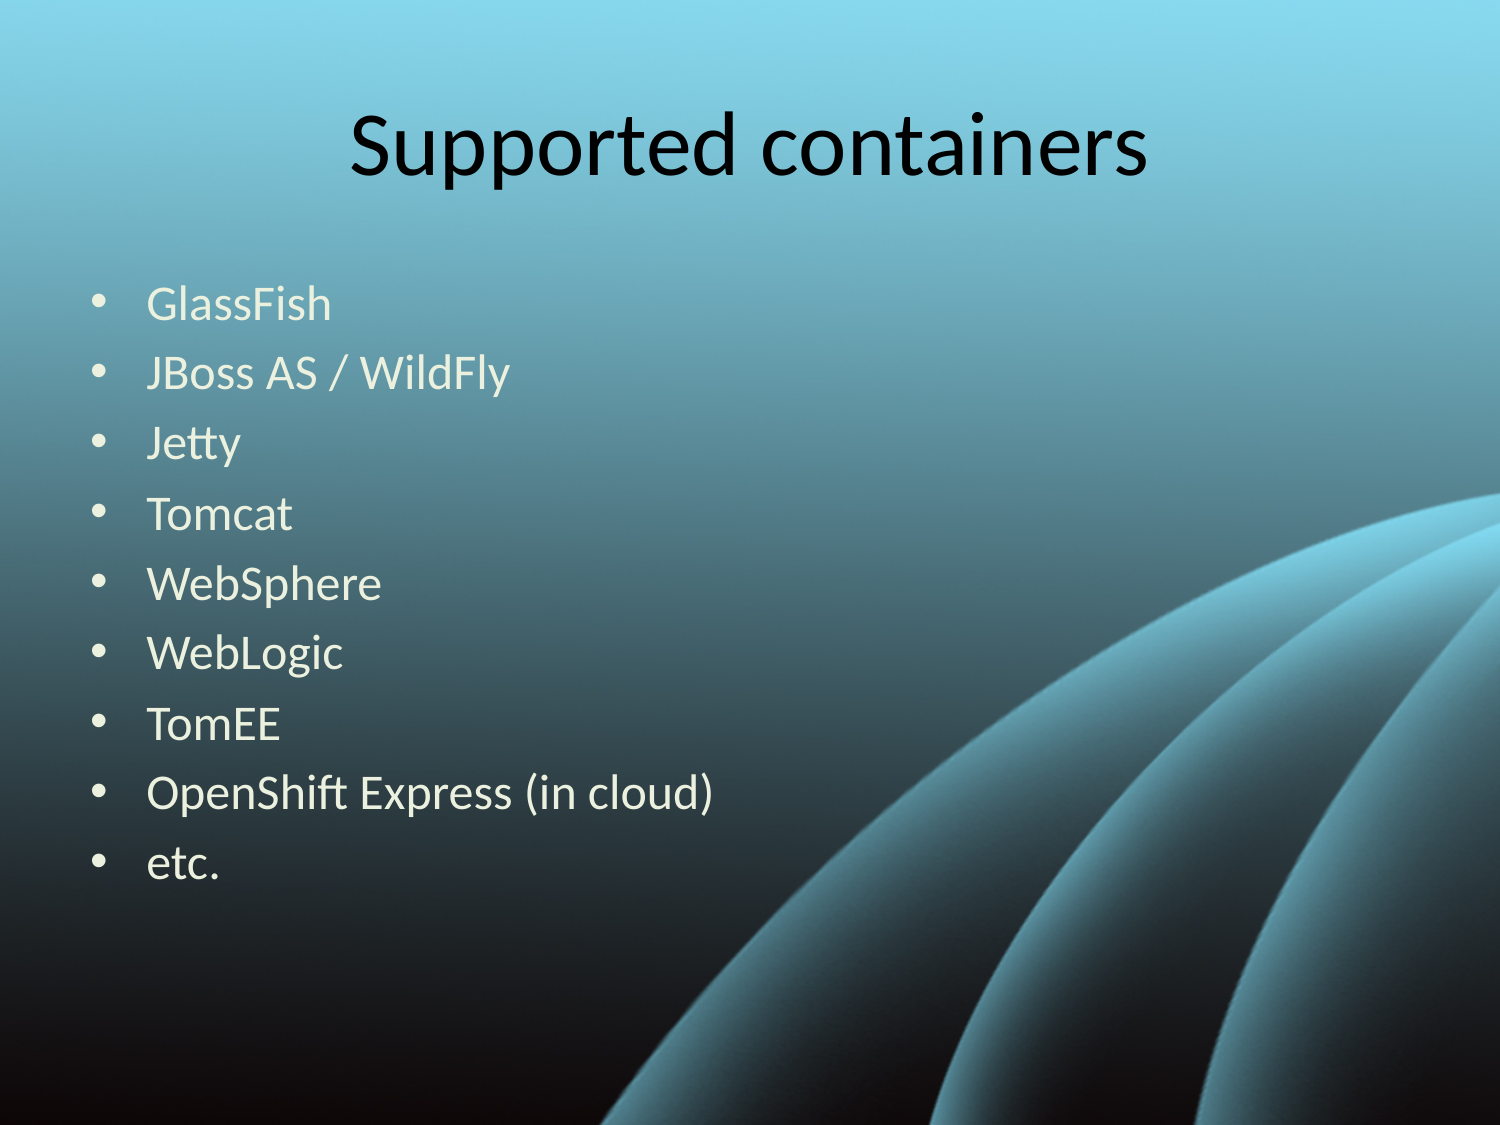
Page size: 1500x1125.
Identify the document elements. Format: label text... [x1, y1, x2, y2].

title Supported containers [74, 44, 1426, 233]
picture [0, 0, 1500, 1125]
list GlassFish JBoss AS / WildFly Jetty Tomcat WebSphere WebLogic TomEE OpenShift Express (in cloud) etc. [74, 262, 1426, 1006]
